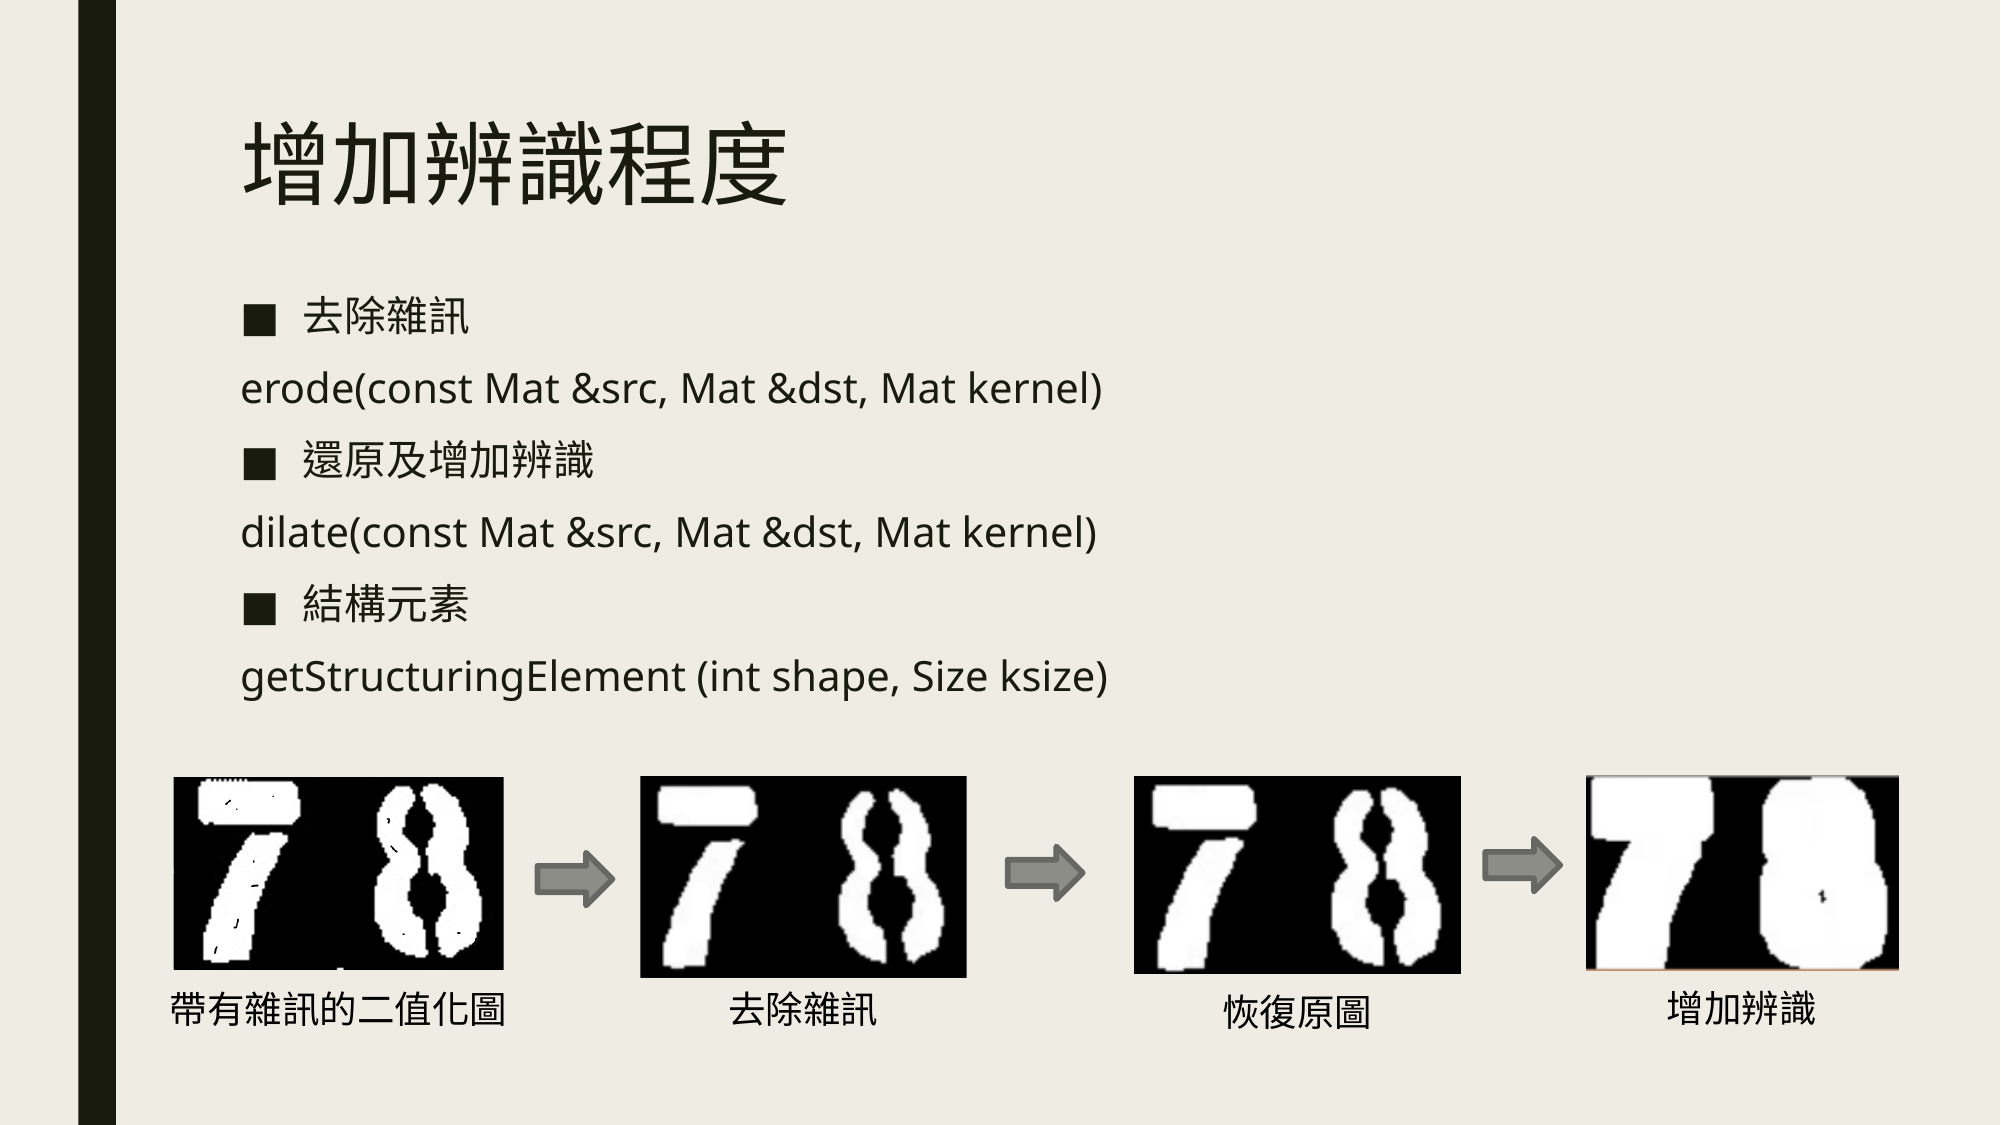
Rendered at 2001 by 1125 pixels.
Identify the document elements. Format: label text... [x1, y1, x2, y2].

text_box [1004, 843, 1086, 902]
title 增加辨識程度 [225, 112, 1800, 286]
text_box [1482, 836, 1564, 895]
picture [640, 776, 967, 978]
picture [1134, 776, 1461, 974]
text_box 帶有雜訊的二值化圖 [154, 978, 523, 1039]
text_box 恢復原圖 [1207, 981, 1388, 1042]
text_box 去除雜訊 [713, 978, 894, 1039]
list 去除雜訊 erode(const Mat &src, Mat &dst, Mat kernel) 還原及增加辨識 dilate(const Mat &src, Mat &dst, Mat kernel) 結構元素 getStructuringElement (int shape, Size ksize) [225, 286, 1800, 874]
text_box [534, 850, 616, 909]
picture [173, 777, 504, 970]
picture [1585, 775, 1899, 971]
text_box 增加辨識 [1652, 977, 1832, 1037]
